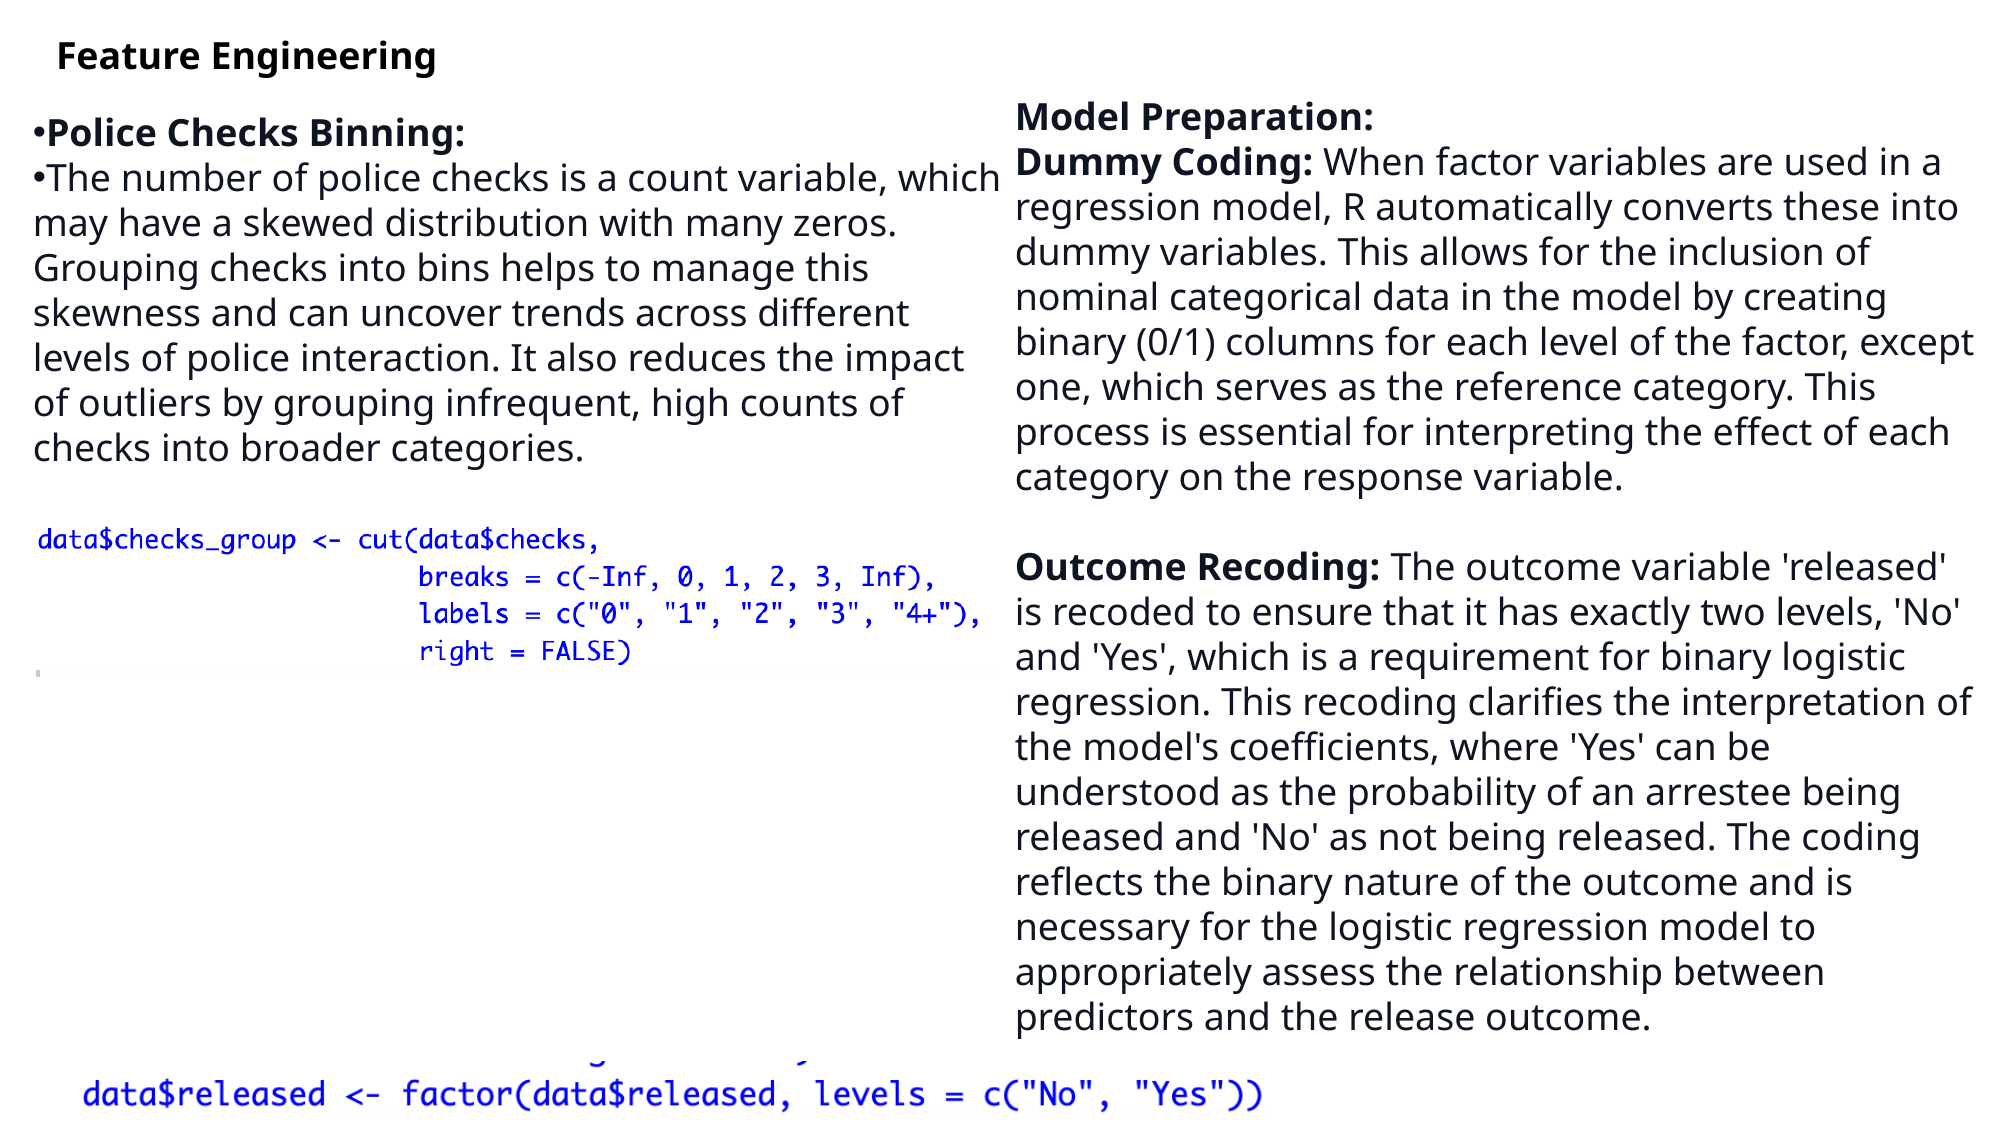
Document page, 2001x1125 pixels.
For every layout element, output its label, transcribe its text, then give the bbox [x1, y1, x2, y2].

picture [35, 525, 1000, 677]
text_box Model Preparation: Dummy Coding: When factor variables are used in a regression model, R automatically converts these into dummy variables. This allows for the inclusion of nominal categorical data in the model by creating binary (0/1) columns for each level of the factor, except one, which serves as the reference category. This process is essential for interpreting the effect of each category on the response variable. Outcome Recoding: The outcome variable 'released' is recoded to ensure that it has exactly two levels, 'No' and 'Yes', which is a requirement for binary logistic regression. This recoding clarifies the interpretation of the model's coefficients, where 'Yes' can be understood as the probability of an arrestee being released and 'No' as not being released. The coding reflects the binary nature of the outcome and is necessary for the logistic regression model to appropriately assess the relationship between predictors and the release outcome. [999, 85, 2000, 1045]
text_box Feature Engineering [41, 24, 1240, 85]
picture [79, 1061, 1271, 1116]
text_box Police Checks Binning: The number of police checks is a count variable, which may have a skewed distribution with many zeros. Grouping checks into bins helps to manage this skewness and can uncover trends across different levels of police interaction. It also reduces the impact of outliers by grouping infrequent, high counts of checks into broader categories. [18, 101, 999, 522]
